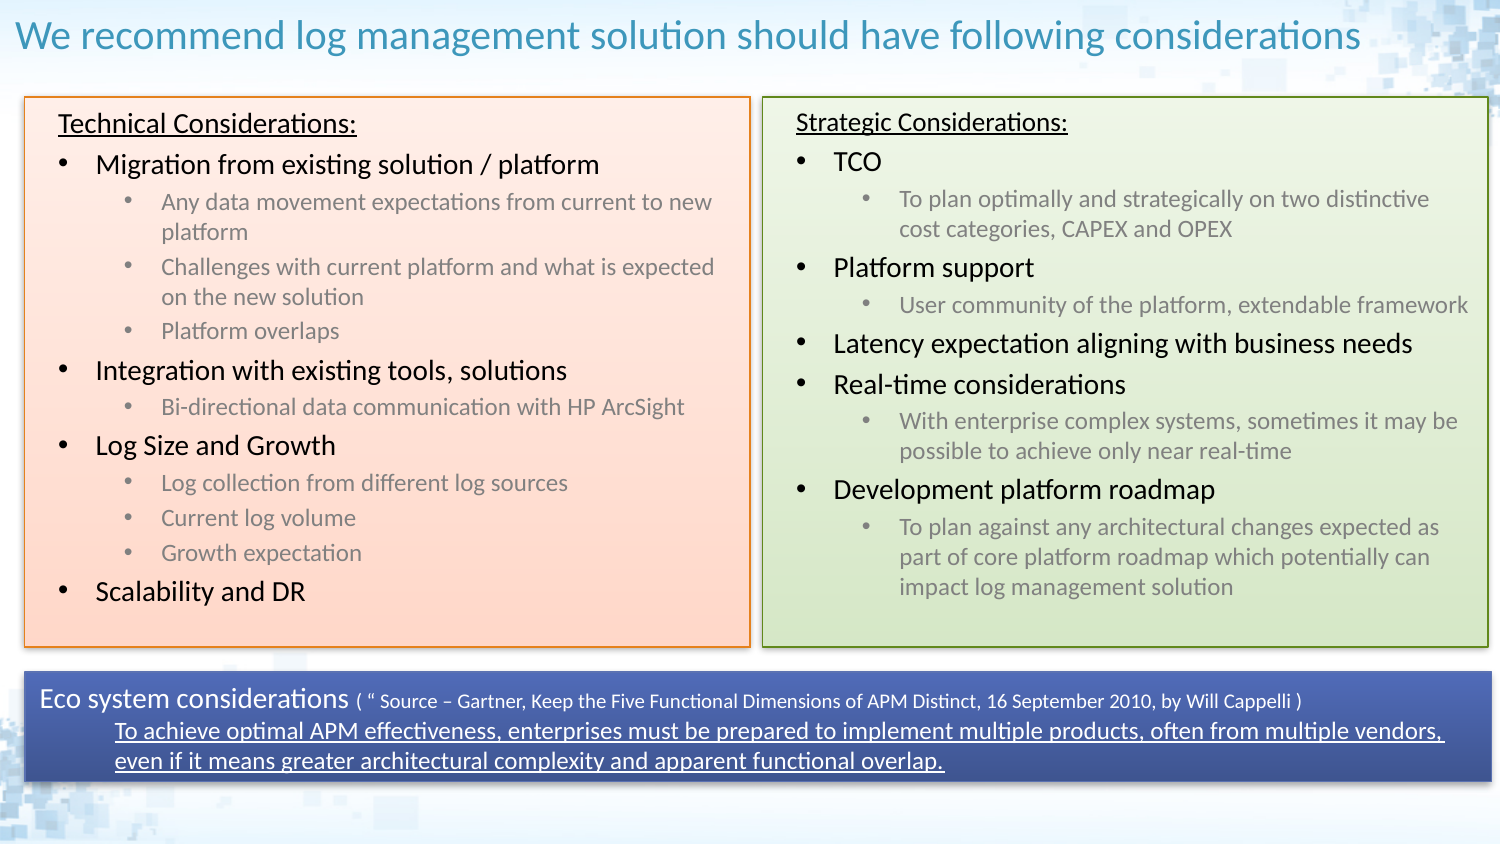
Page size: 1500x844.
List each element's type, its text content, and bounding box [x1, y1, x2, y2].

picture [0, 135, 1500, 844]
text_box Eco system considerations ( “ Source – Gartner, Keep the Five Functional Dimensions of APM Distinct, 16 September 2010, by Will Cappelli ) To achieve optimal APM effectiveness, enterprises must be prepared to implement multiple products, often from multiple vendors, even if it means greater architectural complexity and apparent functional overlap. [24, 671, 1492, 782]
list Technical Considerations: Migration from existing solution / platform Any data movement expectations from current to new platform Challenges with current platform and what is expected on the new solution Platform overlaps Integration with existing tools, solutions Bi-directional data communication with HP ArcSight Log Size and Growth Log collection from different log sources Current log volume Growth expectation Scalability and DR [24, 96, 751, 648]
title We recommend log management solution should have following considerations [0, 0, 1500, 135]
text_box Strategic Considerations: TCO To plan optimally and strategically on two distinctive cost categories, CAPEX and OPEX Platform support User community of the platform, extendable framework Latency expectation aligning with business needs Real-time considerations With enterprise complex systems, sometimes it may be possible to achieve only near real-time Development platform roadmap To plan against any architectural changes expected as part of core platform roadmap which potentially can impact log management solution [762, 96, 1489, 648]
